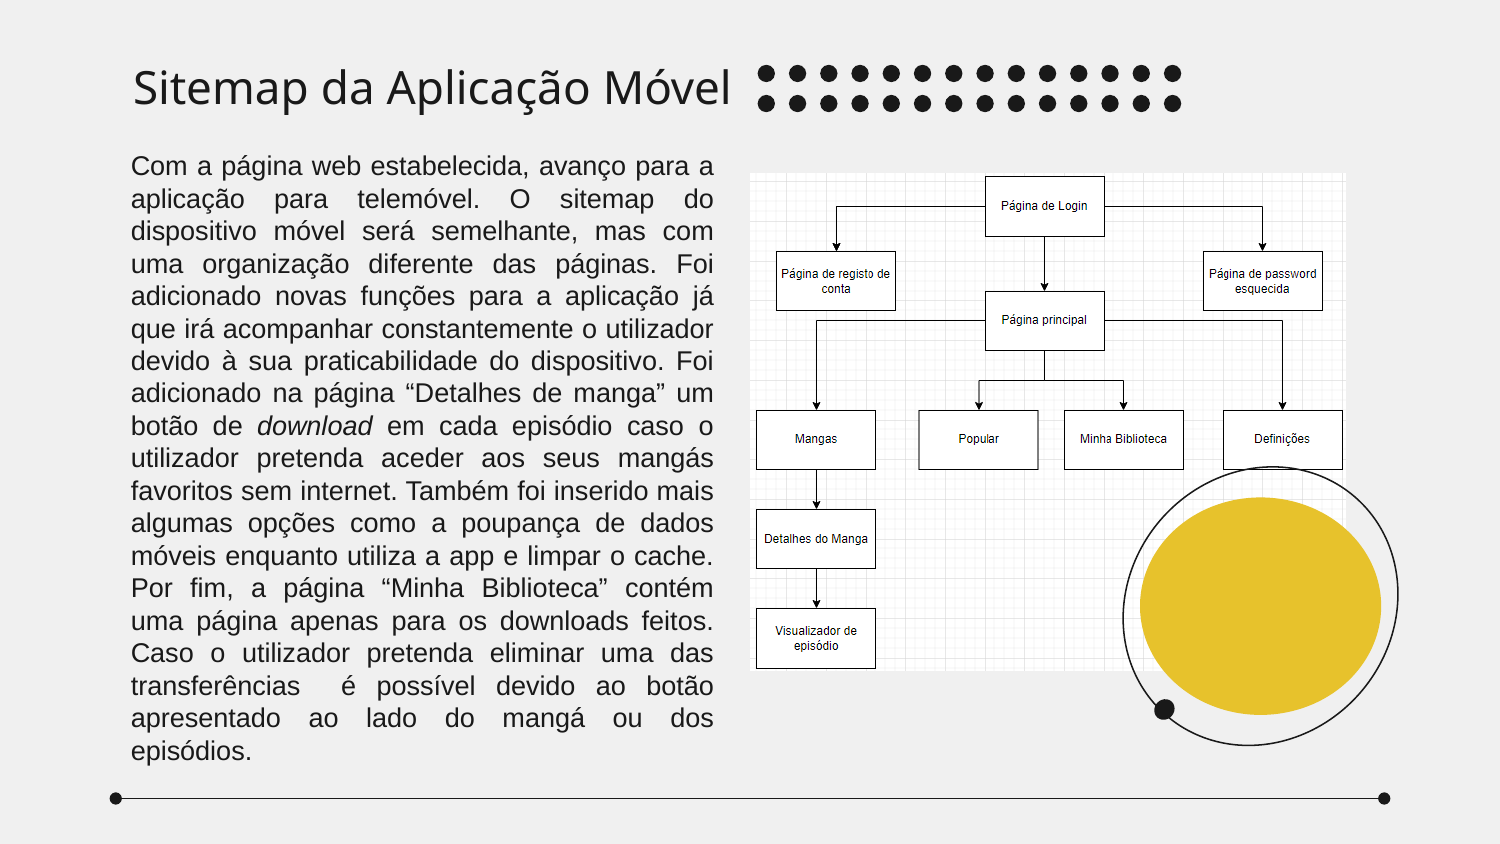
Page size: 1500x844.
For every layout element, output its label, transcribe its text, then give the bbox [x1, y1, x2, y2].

subtitle Com a página web estabelecida, avanço para a aplicação para telemóvel. O sitemap do dispositivo móvel será semelhante, mas com uma organização diferente das páginas. Foi adicionado novas funções para a aplicação já que irá acompanhar constantemente o utilizador devido à sua praticabilidade do dispositivo. Foi adicionado na página “Detalhes de manga” um botão de download em cada episódio caso o utilizador pretenda aceder aos seus mangás favoritos sem internet. Também foi inserido mais algumas opções como a poupança de dados móveis enquanto utiliza a app e limpar o cache. Por fim, a página “Minha Biblioteca” contém uma página apenas para os downloads feitos. Caso o utilizador pretenda eliminar uma das transferências é possível devido ao botão apresentado ao lado do mangá ou dos episódios. [115, 133, 729, 775]
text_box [757, 64, 1182, 113]
title Sitemap da Aplicação Móvel [118, 43, 877, 134]
picture [749, 172, 1346, 671]
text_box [1077, 406, 1444, 806]
